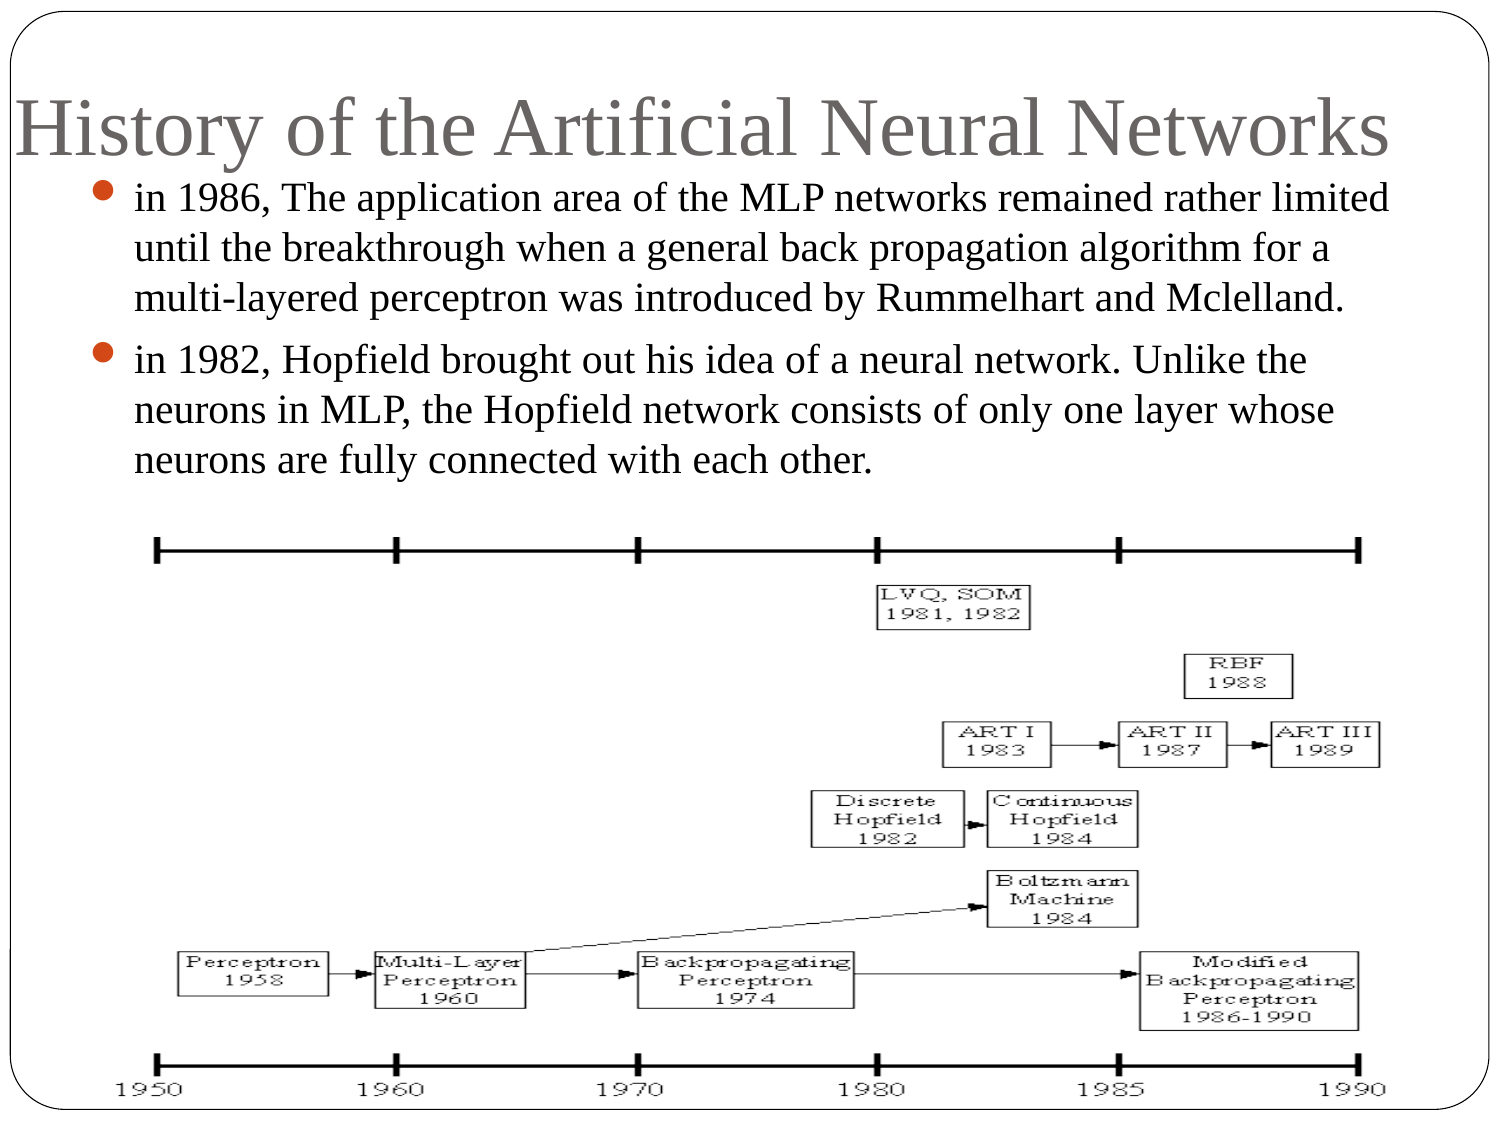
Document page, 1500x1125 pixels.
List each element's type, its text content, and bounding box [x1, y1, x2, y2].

picture [112, 537, 1400, 1100]
text_box History of the Artificial Neural Networks [0, 64, 1500, 188]
text_box in 1986, The application area of the MLP networks remained rather limited until the breakthrough when a general back propagation algorithm for a multi-layered perceptron was introduced by Rummelhart and Mclelland. in 1982, Hopfield brought out his idea of a neural network. Unlike the neurons in MLP, the Hopfield network consists of only one layer whose neurons are fully connected with each other. [74, 162, 1425, 552]
